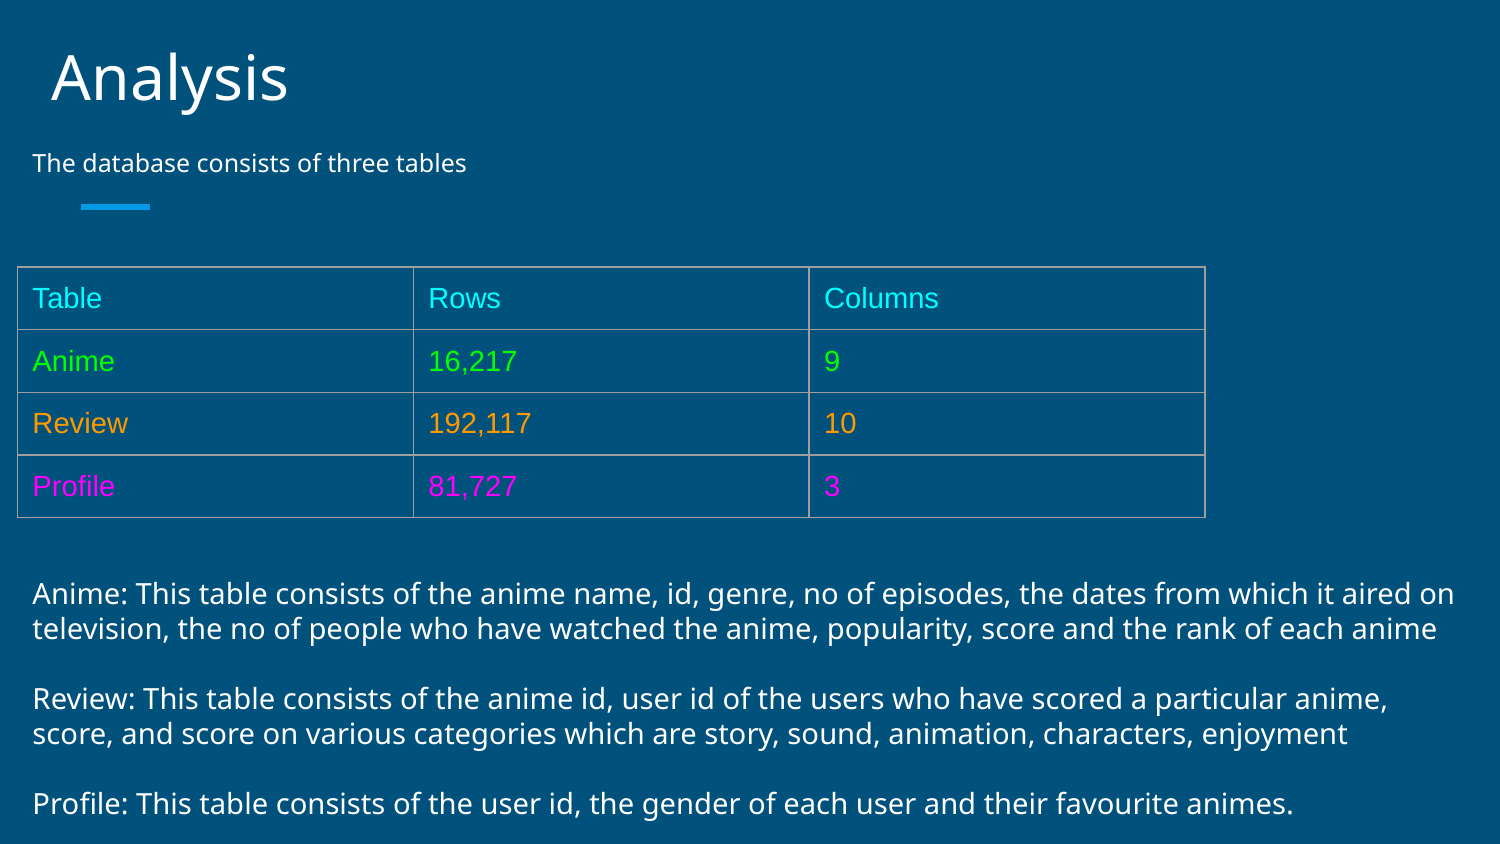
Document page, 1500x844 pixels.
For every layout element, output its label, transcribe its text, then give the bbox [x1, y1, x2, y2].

table_cell Profile [18, 456, 413, 517]
list The database consists of three tables [17, 128, 1391, 560]
table_header Rows [414, 268, 808, 329]
table_cell 192,117 [414, 393, 808, 454]
table_header Table [18, 268, 413, 329]
table_header Columns [810, 268, 1204, 329]
text_box Anime: This table consists of the anime name, id, genre, no of episodes, the dates from which it aired on television, the no of people who have watched the anime, popularity, score and the rank of each anime Review: This table consists of the anime id, user id of the users who have scored a particular anime, score, and score on various categories which are story, sound, animation, characters, enjoyment Profile: This table consists of the user id, the gender of each user and their favourite animes. [17, 560, 1485, 832]
table_cell Review [18, 393, 413, 454]
table_cell 10 [810, 393, 1204, 454]
table_cell 9 [810, 330, 1204, 392]
table_cell 81,727 [414, 456, 808, 517]
table_cell Anime [18, 330, 413, 392]
table_cell 3 [810, 456, 1204, 517]
title Analysis [36, 15, 1410, 129]
table_cell 16,217 [414, 330, 808, 392]
